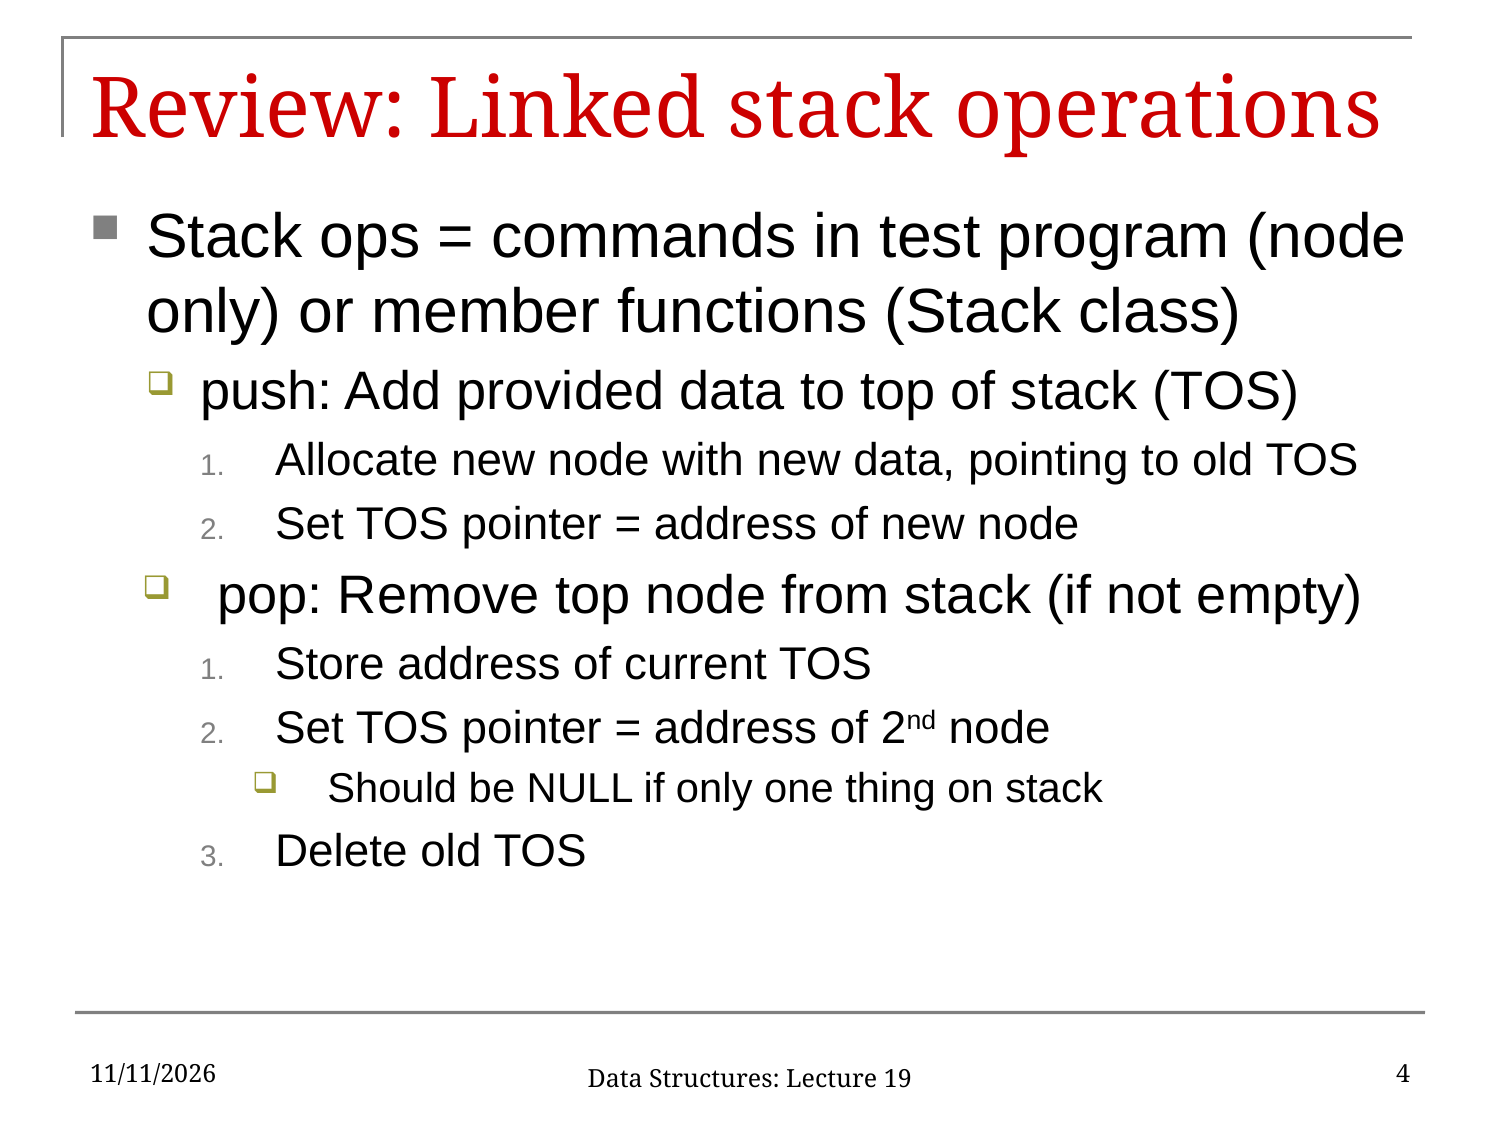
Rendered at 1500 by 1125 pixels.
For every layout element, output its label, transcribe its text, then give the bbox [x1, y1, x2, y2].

slide_number 4 [1074, 1023, 1426, 1100]
list Stack ops = commands in test program (node only) or member functions (Stack class) push: Add provided data to top of stack (TOS) Allocate new node with new data, pointing to old TOS Set TOS pointer = address of new node pop: Remove top node from stack (if not empty) Store address of current TOS Set TOS pointer = address of 2nd node Should be NULL if only one thing on stack Delete old TOS [75, 187, 1425, 1006]
footer Data Structures: Lecture 19 [512, 1024, 988, 1101]
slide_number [74, 1023, 426, 1100]
title Review: Linked stack operations [75, 45, 1425, 163]
